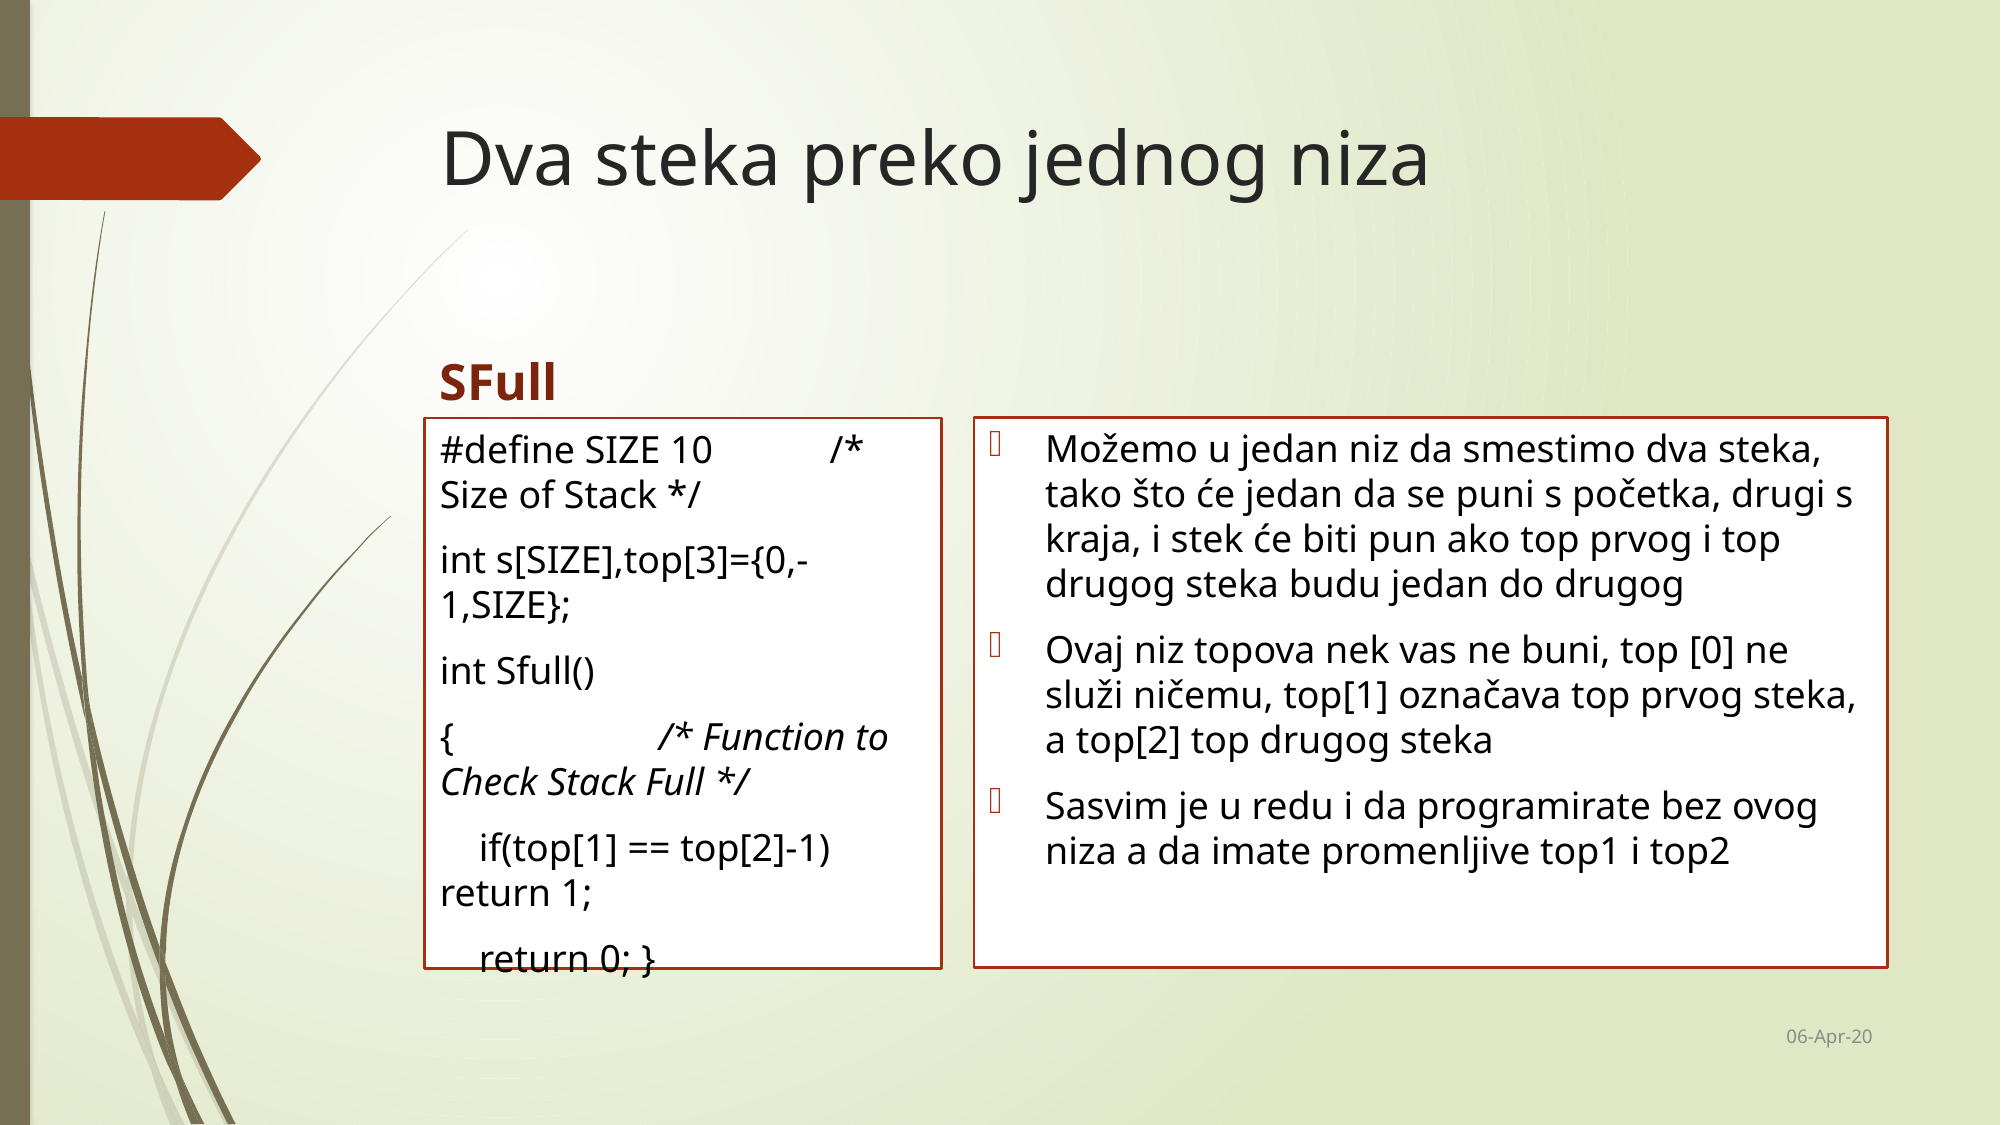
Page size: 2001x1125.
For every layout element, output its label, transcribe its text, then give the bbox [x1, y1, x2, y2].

slide_number 06-Apr-20 [1699, 1005, 1888, 1067]
list #define SIZE 10 /* Size of Stack */ int s[SIZE],top[3]={0,-1,SIZE}; int Sfull() { /* Function to Check Stack Full */ if(top[1] == top[2]-1) return 1; return 0; } [423, 417, 943, 970]
list Možemo u jedan niz da smestimo dva steka, tako što će jedan da se puni s početka, drugi s kraja, i stek će biti pun ako top prvog i top drugog steka budu jedan do drugog Ovaj niz topova nek vas ne buni, top [0] ne služi ničemu, top[1] označava top prvog steka, a top[2] top drugog steka Sasvim je u redu i da programirate bez ovog niza a da imate promenljive top1 i top2 [973, 416, 1889, 969]
list SFull [424, 323, 1138, 419]
title Dva steka preko jednog niza [425, 102, 1888, 313]
